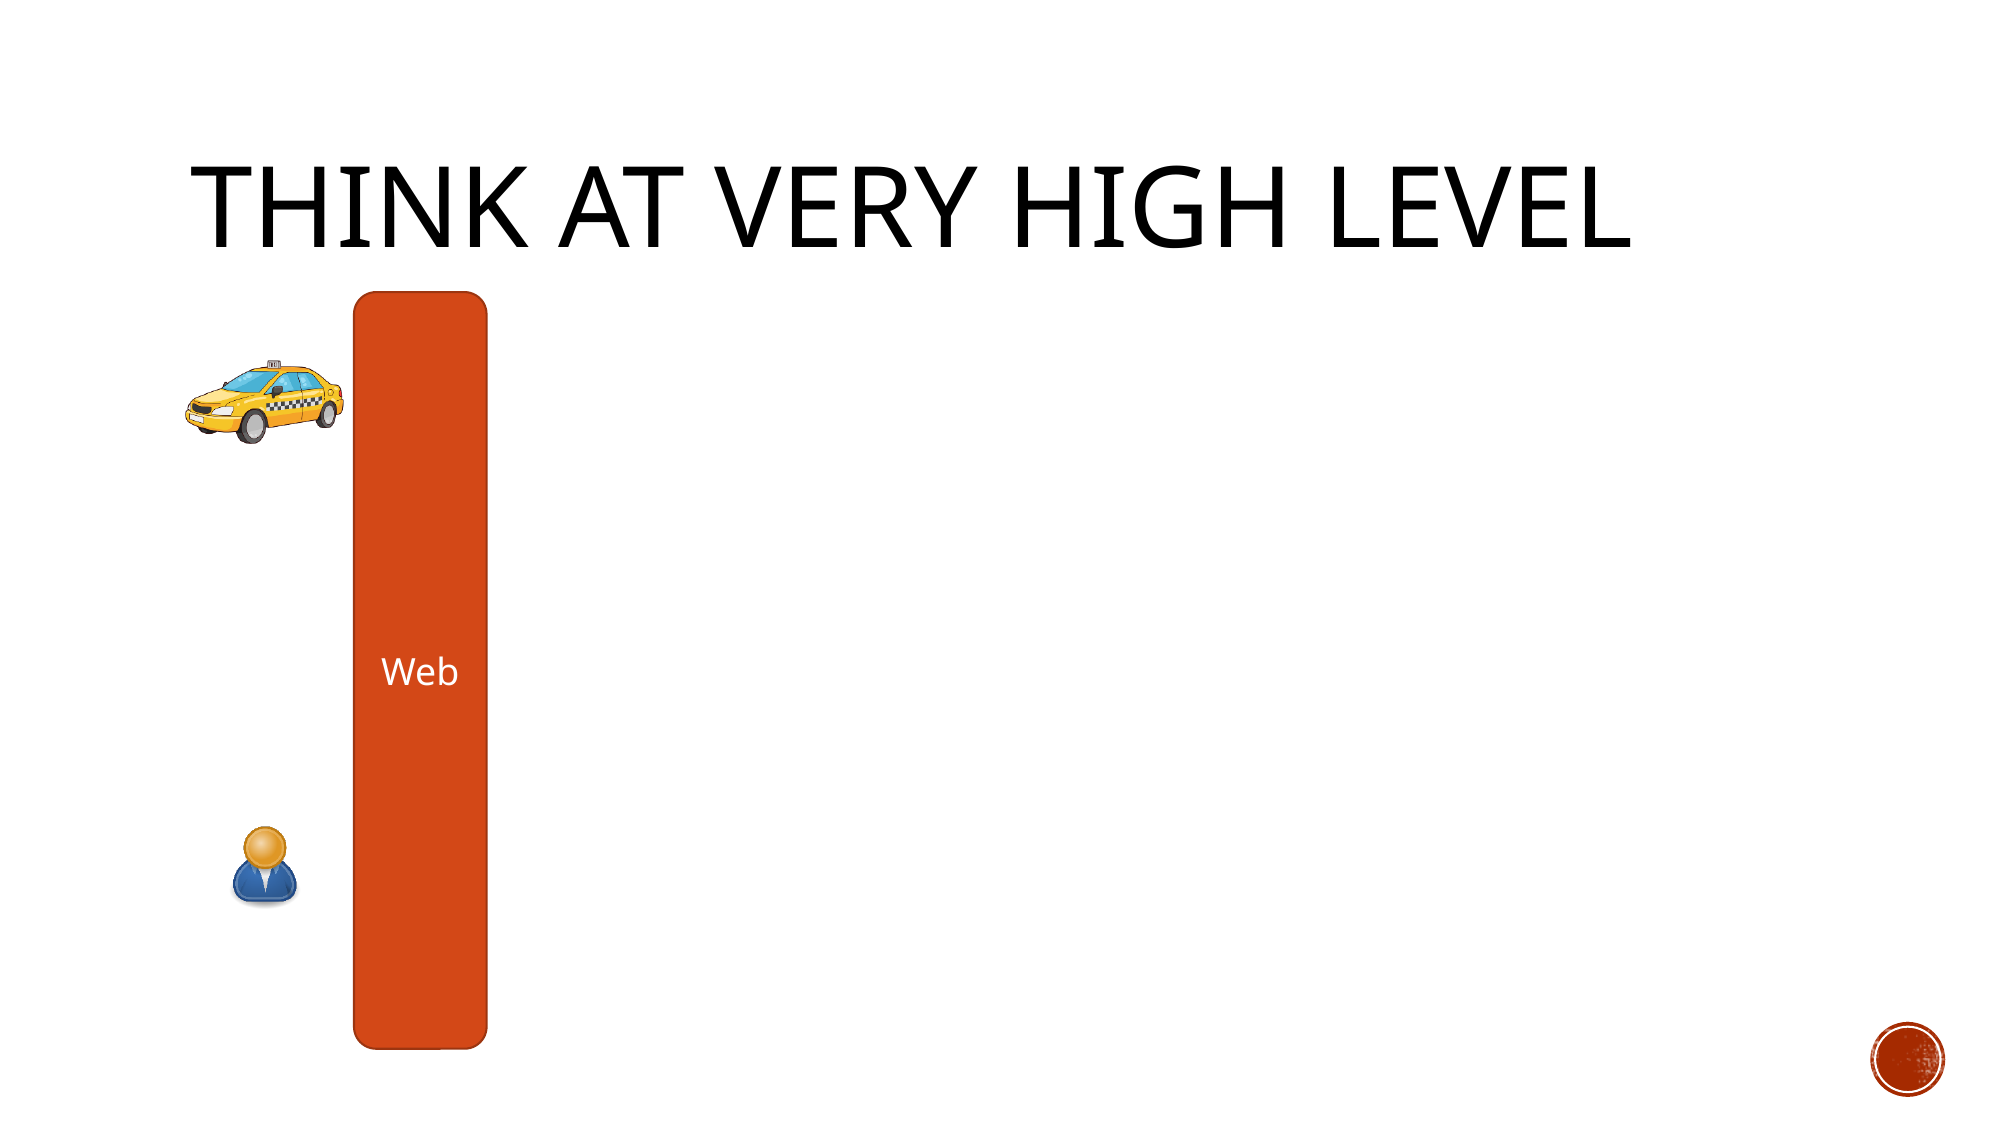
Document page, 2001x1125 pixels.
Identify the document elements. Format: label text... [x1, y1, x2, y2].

title Think at very High Level [175, 79, 1826, 344]
text_box Web [352, 291, 488, 1050]
picture [175, 347, 352, 452]
picture [219, 822, 310, 913]
